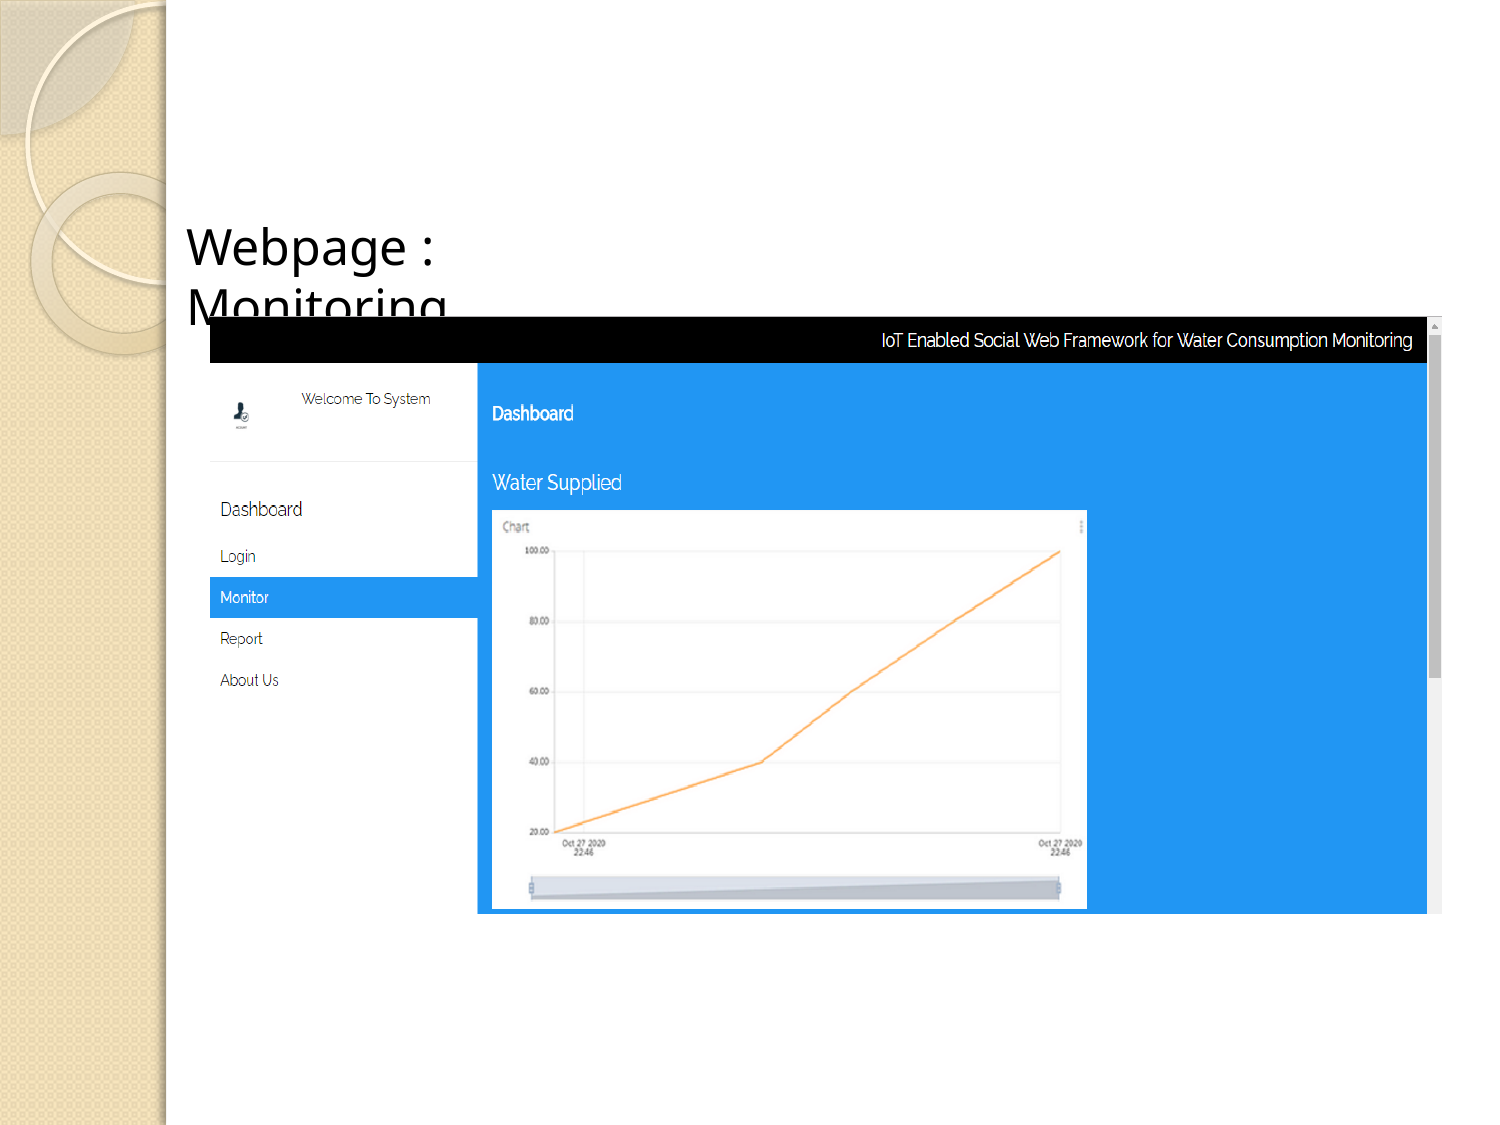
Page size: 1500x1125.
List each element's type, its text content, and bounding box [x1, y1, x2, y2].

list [210, 316, 1442, 915]
text_box Webpage : Monitoring [171, 208, 676, 388]
